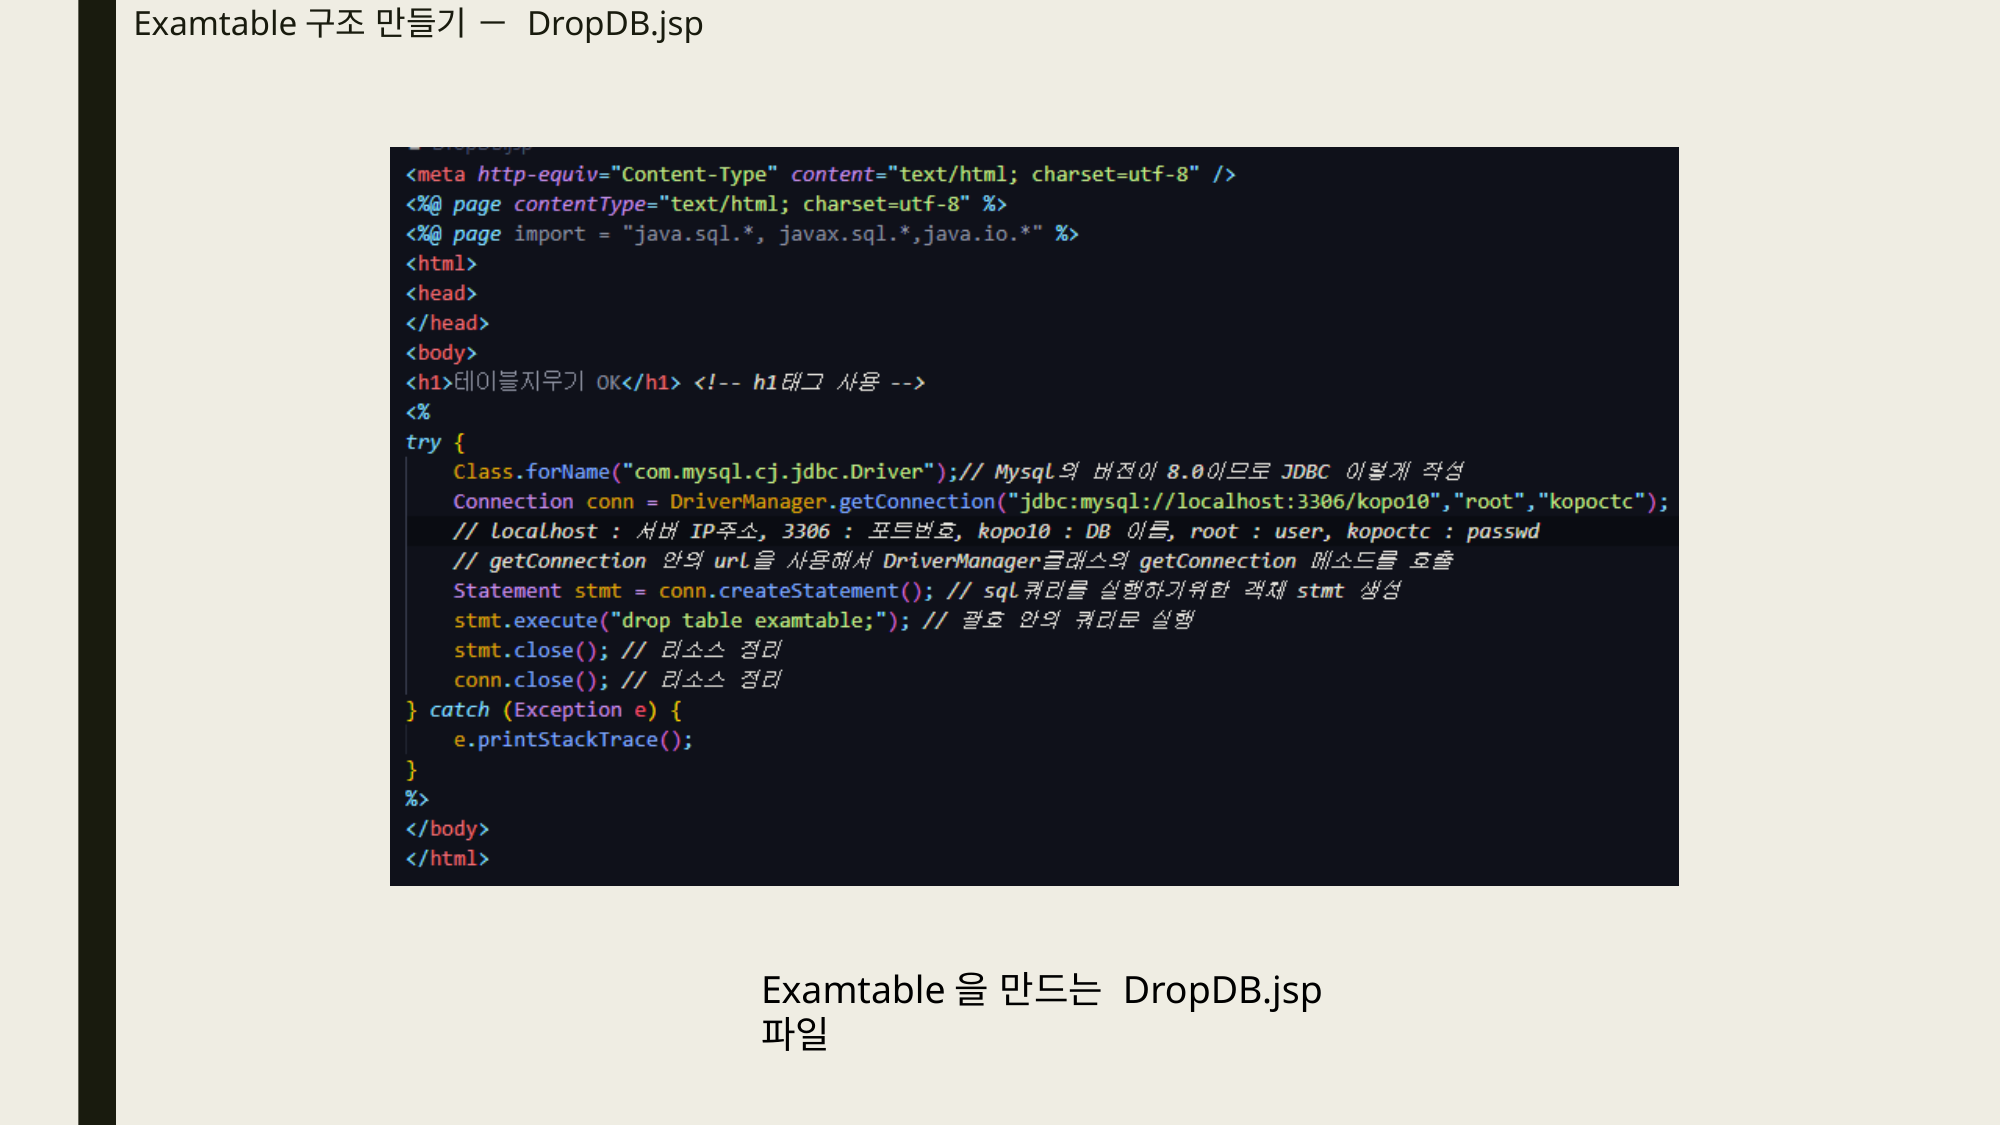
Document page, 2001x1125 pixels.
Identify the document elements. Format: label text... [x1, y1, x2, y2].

title Examtable구조 만들기 － DropDB.jsp [118, 0, 1694, 75]
picture [390, 147, 1679, 886]
text_box Examtable을 만드는 DropDB.jsp파일 [746, 958, 1366, 1063]
